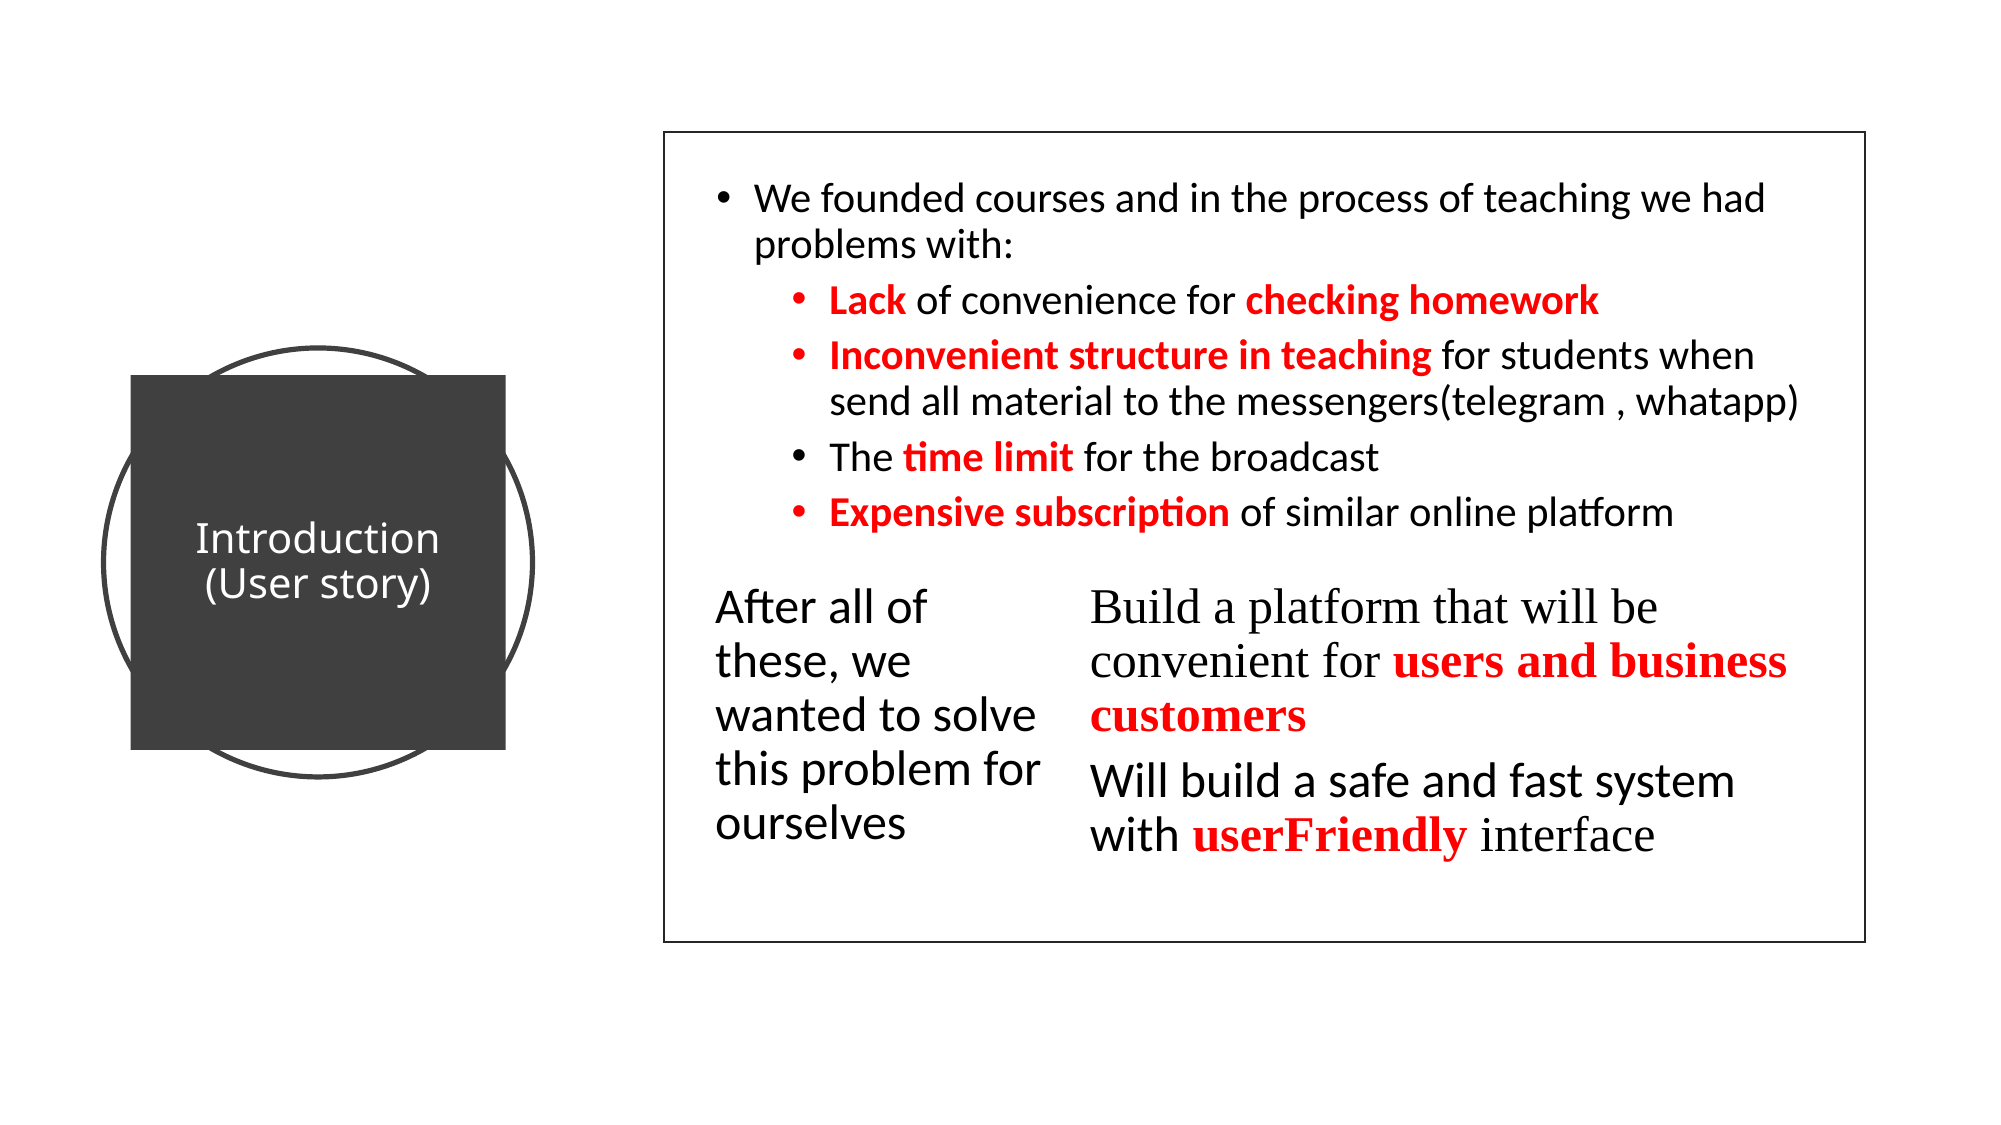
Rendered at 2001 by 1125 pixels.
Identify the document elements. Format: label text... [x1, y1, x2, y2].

text_box After all of these, we wanted to solve this problem for ourselves [700, 572, 1067, 912]
text_box [211, 346, 425, 375]
text_box Build a platform that will be convenient for users and business customers Will build a safe and fast system with userFriendly interface [1074, 572, 1811, 899]
text_box [102, 457, 130, 668]
text_box [506, 457, 534, 668]
text_box [663, 131, 1866, 943]
text_box [211, 750, 425, 778]
list We founded courses and in the process of teaching we had problems with: Lack of convenience for checking homework Inconvenient structure in teaching for students when send all material to the messengers(telegram , whatapp) The time limit for the broadcast Expensive subscription of similar online platform [701, 168, 1828, 570]
title Introduction (User story) [130, 375, 506, 750]
